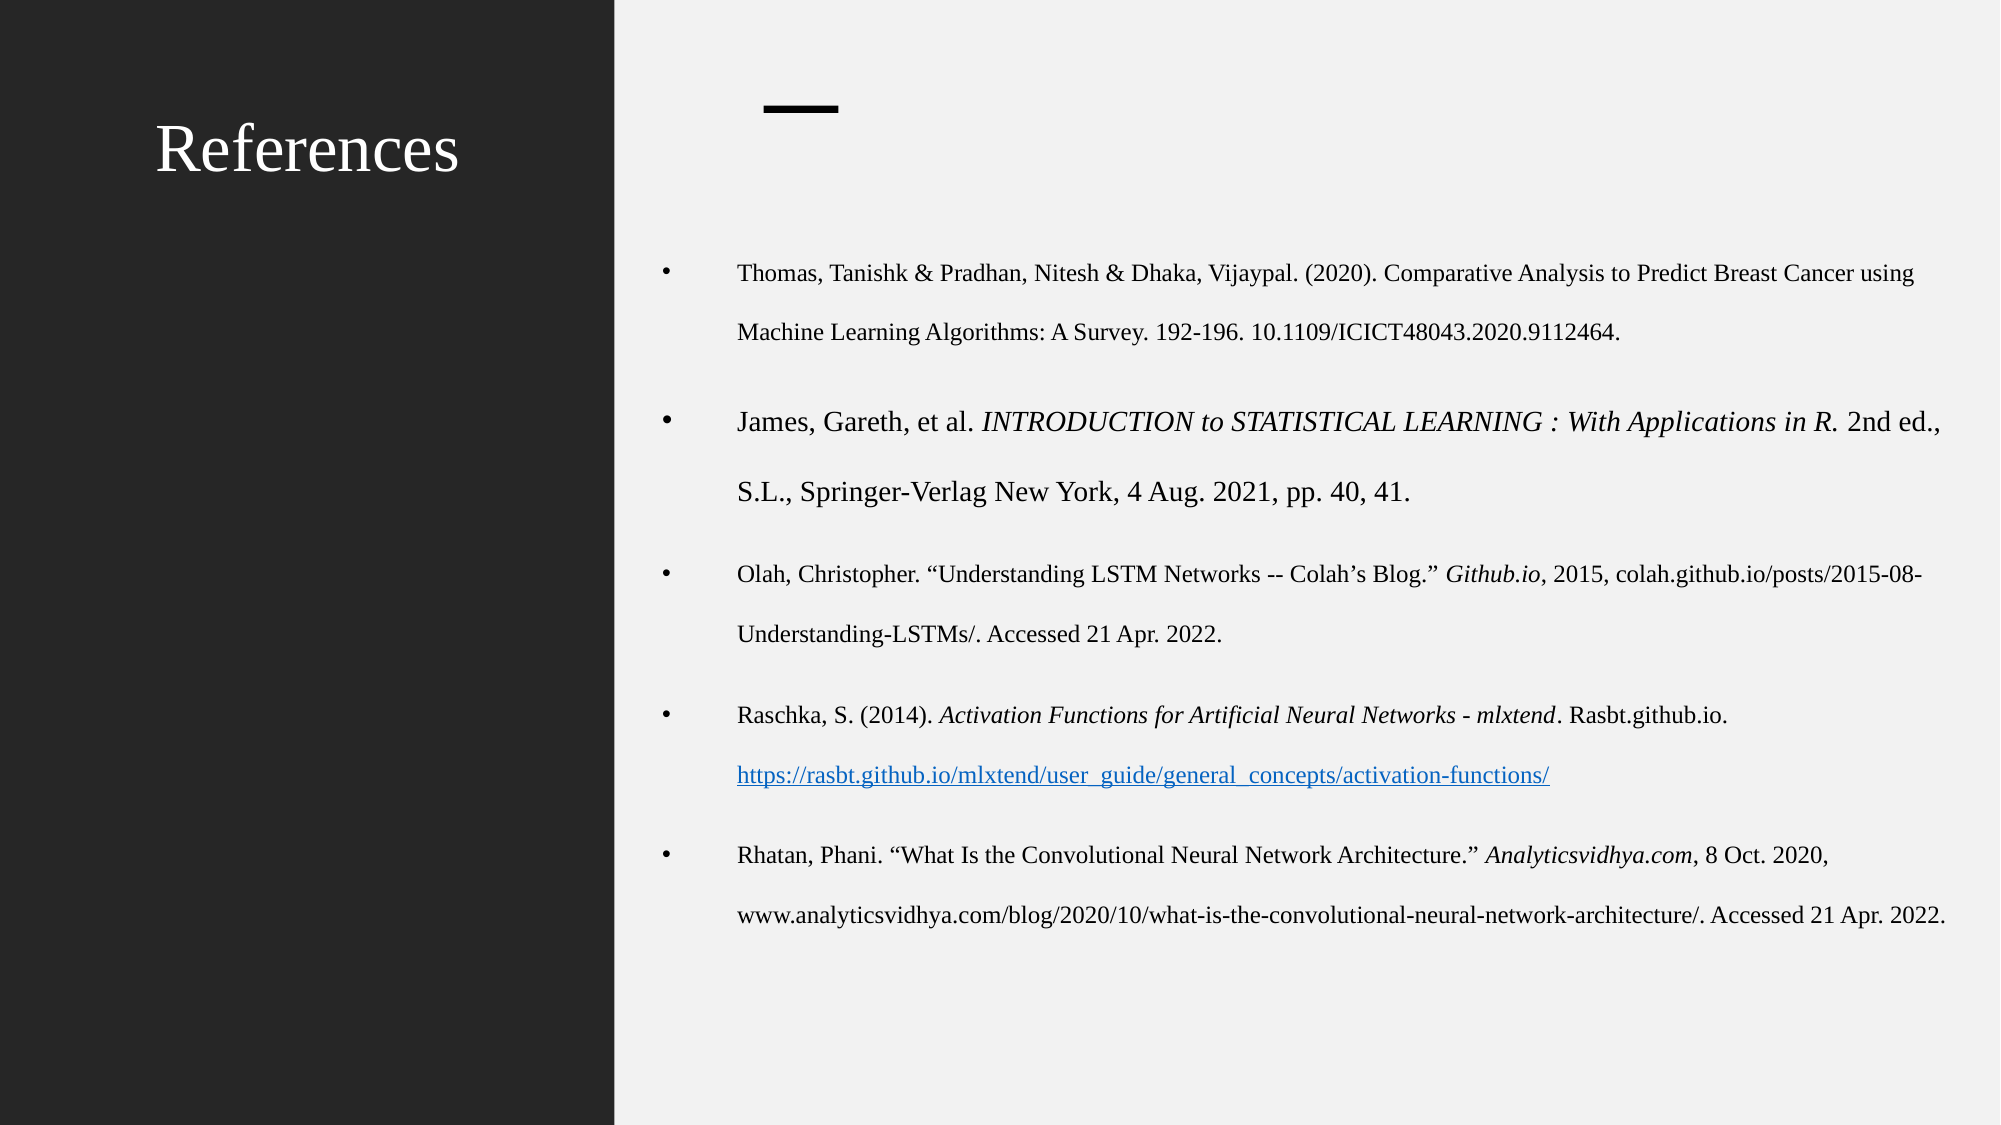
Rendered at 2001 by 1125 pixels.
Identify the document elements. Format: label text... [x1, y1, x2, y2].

list Thomas, Tanishk & Pradhan, Nitesh & Dhaka, Vijaypal. (2020). Comparative Analysis to Predict Breast Cancer using Machine Learning Algorithms: A Survey. 192-196. 10.1109/ICICT48043.2020.9112464. James, Gareth, et al. INTRODUCTION to STATISTICAL LEARNING : With Applications in R. 2nd ed., S.L., Springer-Verlag New York, 4 Aug. 2021, pp. 40, 41. Olah, Christopher. “Understanding LSTM Networks -- Colah’s Blog.” Github.io, 2015, colah.github.io/posts/2015-08-Understanding-LSTMs/. Accessed 21 Apr. 2022. Raschka, S. (2014). Activation Functions for Artificial Neural Networks - mlxtend. Rasbt.github.io. https://rasbt.github.io/mlxtend/user_guide/general_concepts/activation-functions/ Rhatan, Phani. “What Is the Convolutional Neural Network Architecture.” Analyticsvidhya.com, 8 Oct. 2020, www.analyticsvidhya.com/blog/2020/10/what-is-the-convolutional-neural-network-architecture/. Accessed 21 Apr. 2022. [647, 218, 1968, 960]
title References [140, 104, 581, 1020]
text_box [0, 0, 615, 1125]
text_box [615, 0, 2000, 1125]
text_box [762, 104, 839, 114]
